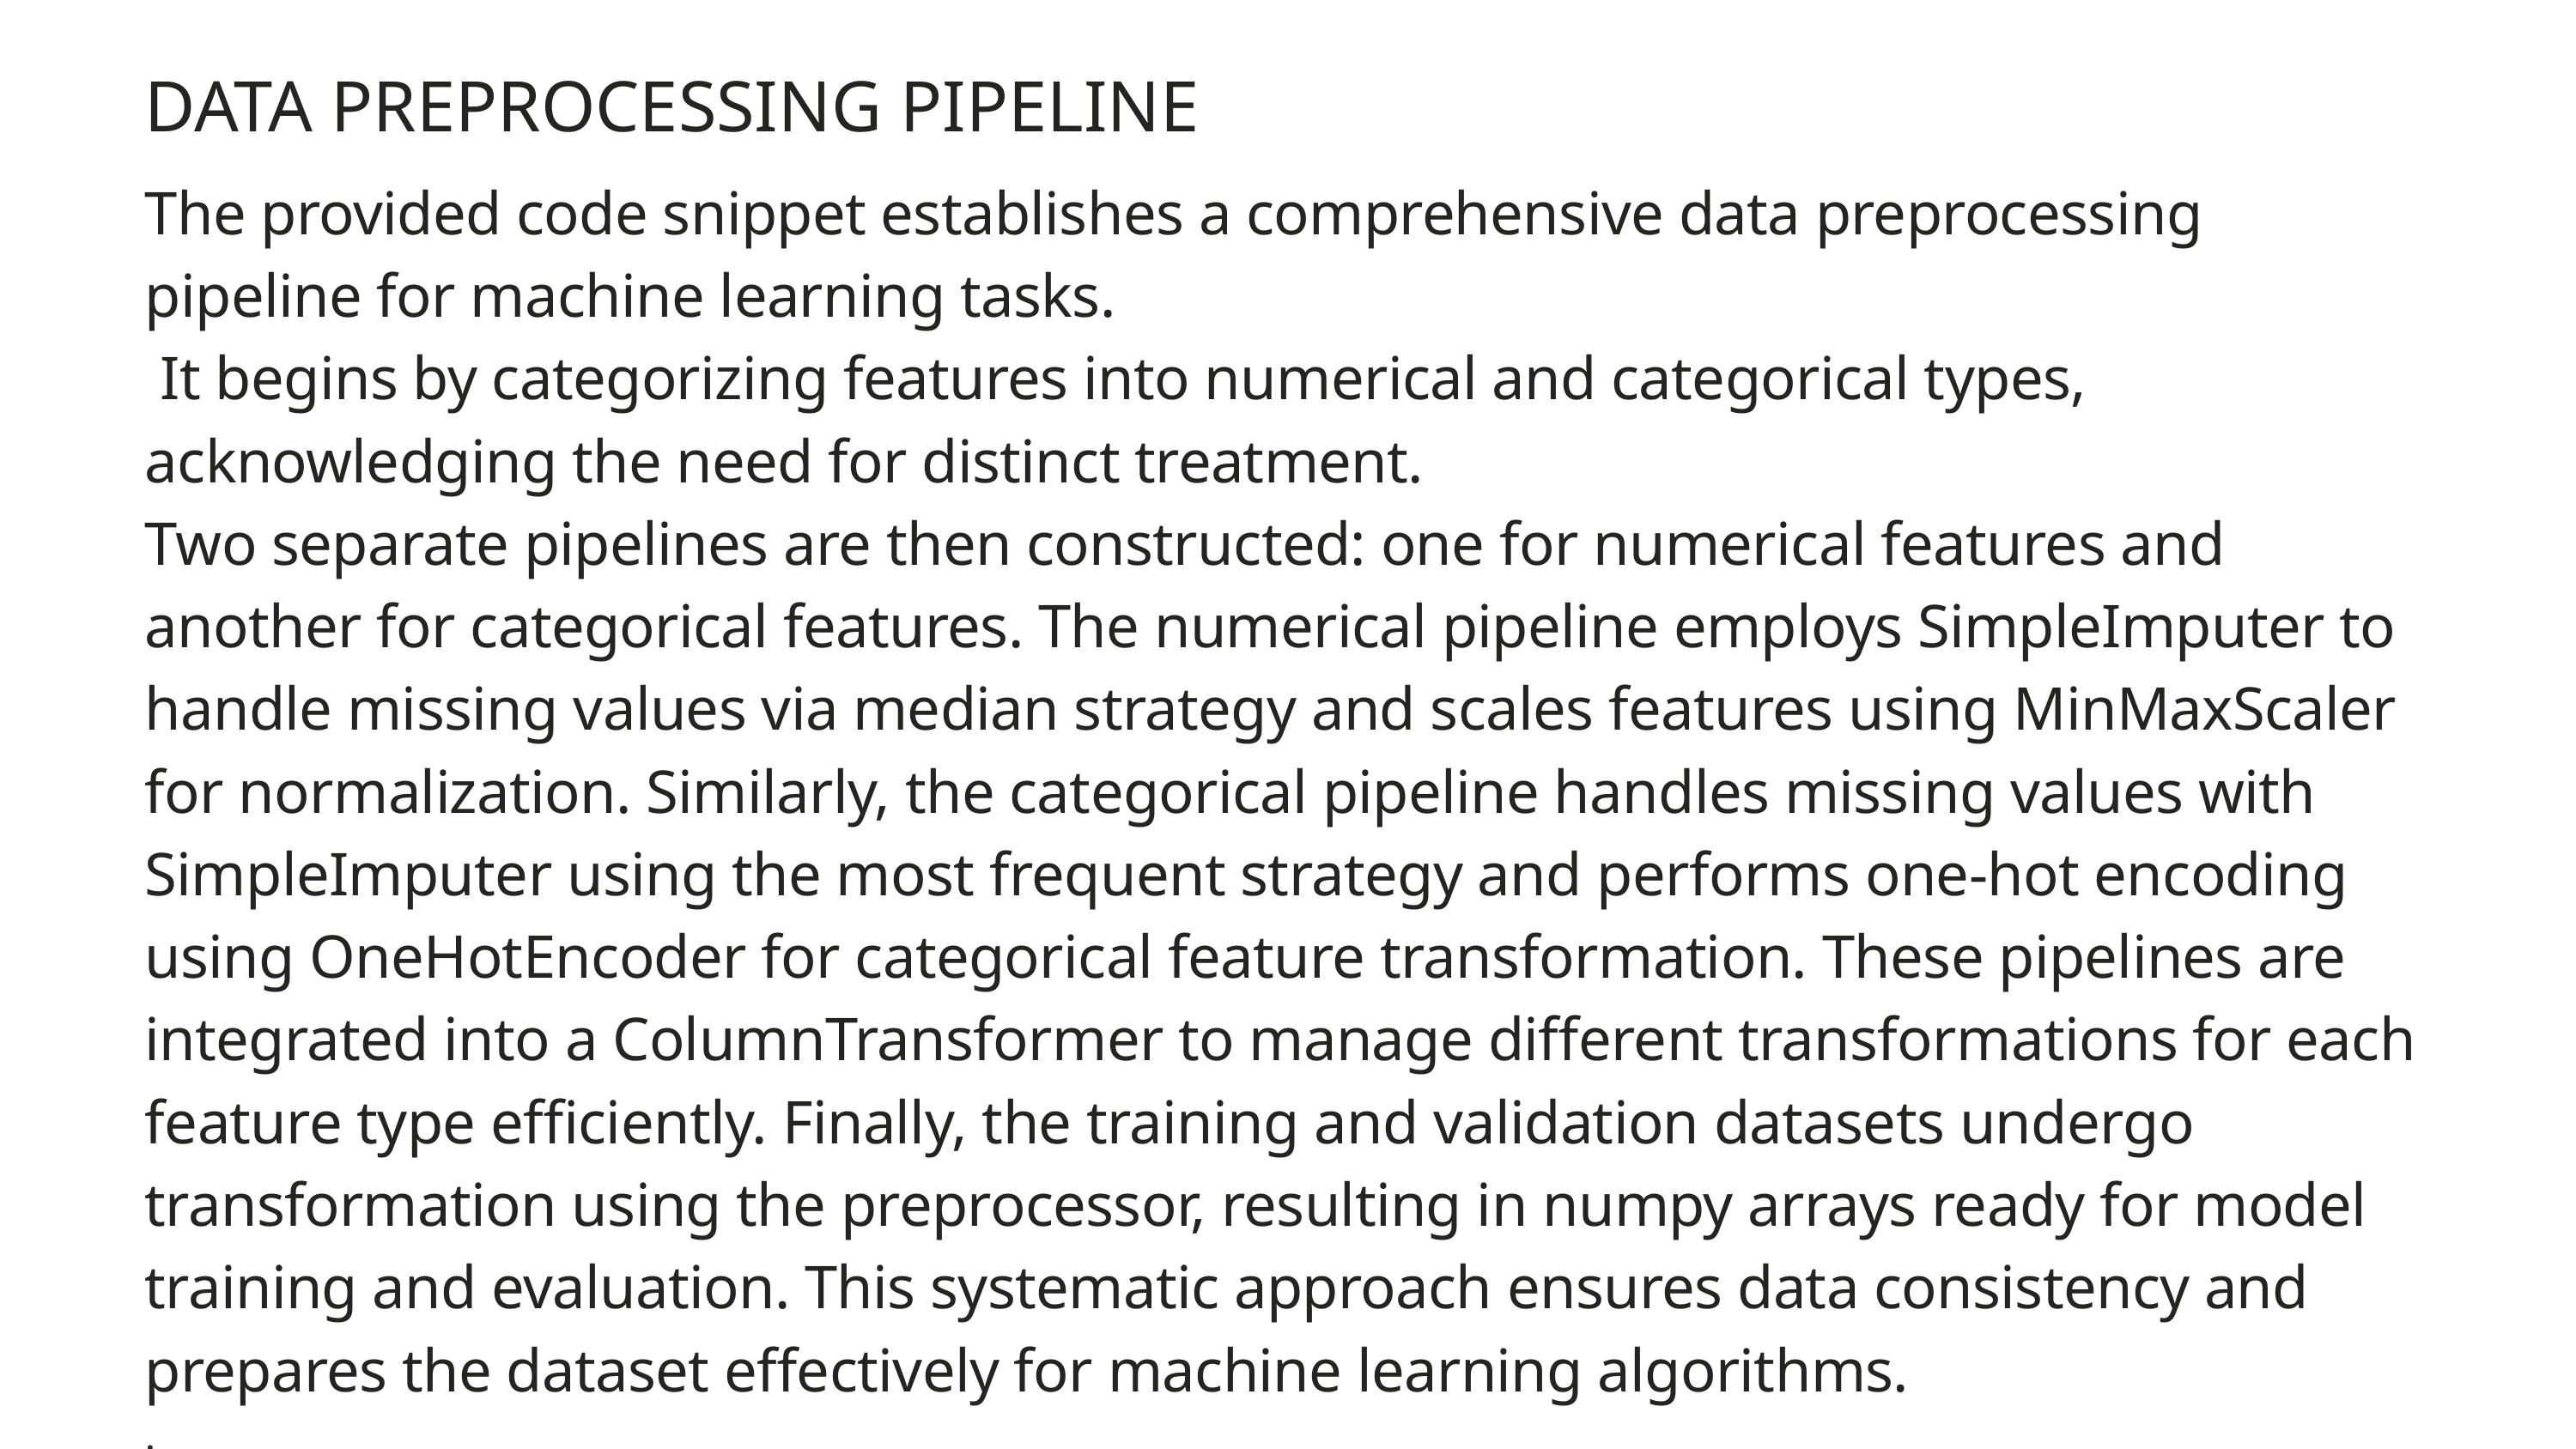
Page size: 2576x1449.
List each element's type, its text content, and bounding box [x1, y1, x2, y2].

text_box The provided code snippet establishes a comprehensive data preprocessing pipeline for machine learning tasks. It begins by categorizing features into numerical and categorical types, acknowledging the need for distinct treatment. Two separate pipelines are then constructed: one for numerical features and another for categorical features. The numerical pipeline employs SimpleImputer to handle missing values via median strategy and scales features using MinMaxScaler for normalization. Similarly, the categorical pipeline handles missing values with SimpleImputer using the most frequent strategy and performs one-hot encoding using OneHotEncoder for categorical feature transformation. These pipelines are integrated into a ColumnTransformer to manage different transformations for each feature type efficiently. Finally, the training and validation datasets undergo transformation using the preprocessor, resulting in numpy arrays ready for model training and evaluation. This systematic approach ensures data consistency and prepares the dataset effectively for machine learning algorithms. . [144, 163, 2432, 1449]
text_box DATA PREPROCESSING PIPELINE [144, 61, 2516, 146]
